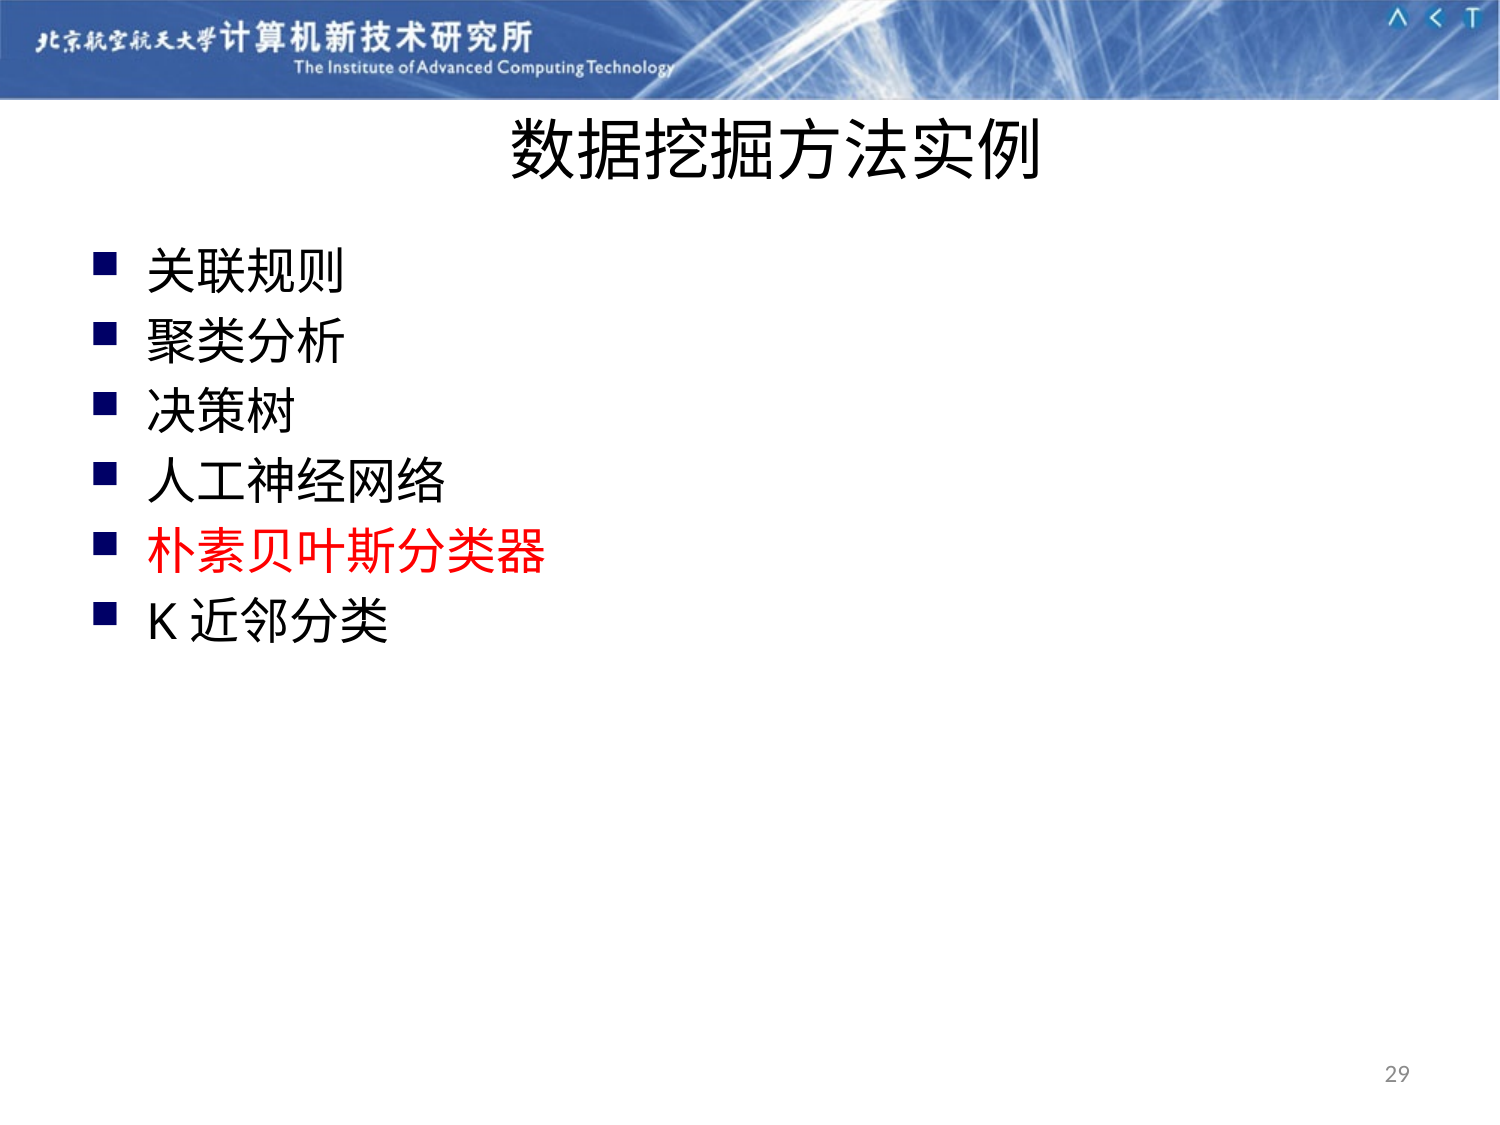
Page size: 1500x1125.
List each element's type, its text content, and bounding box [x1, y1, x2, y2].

slide_number 29 [1074, 1042, 1425, 1103]
list 关联规则 聚类分析 决策树 人工神经网络 朴素贝叶斯分类器 K近邻分类 [74, 231, 1426, 1006]
picture [0, 0, 1500, 100]
text_box 数据挖掘方法实例 [118, 100, 1436, 197]
